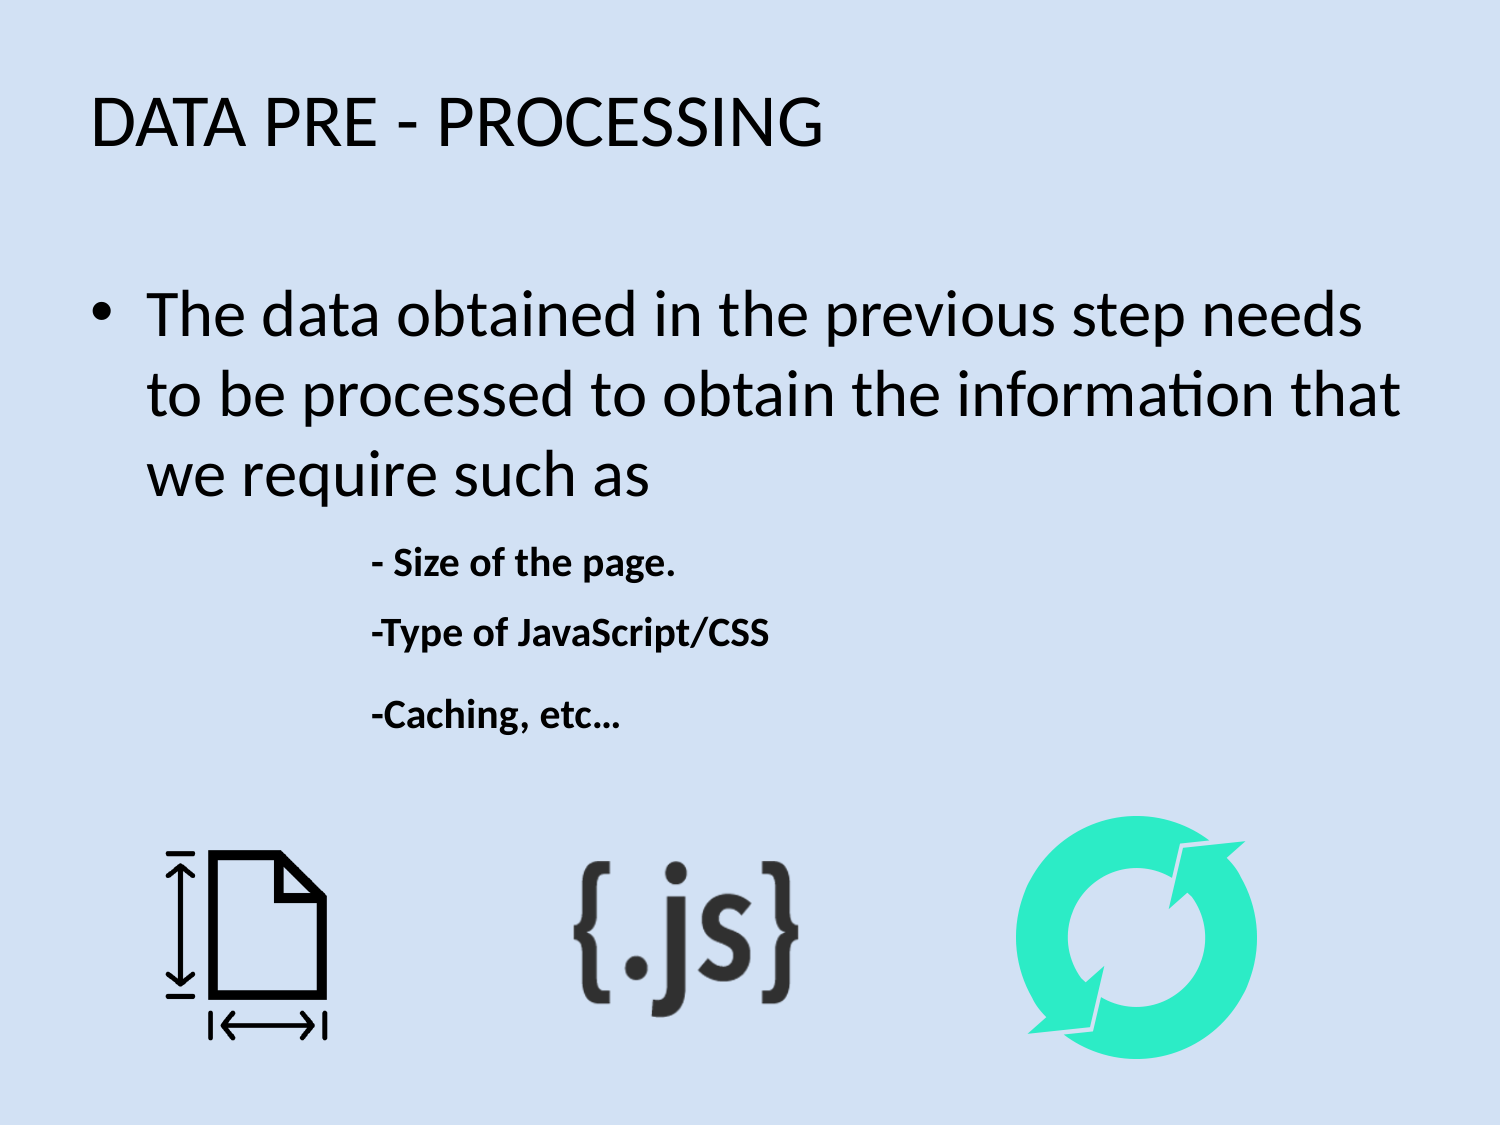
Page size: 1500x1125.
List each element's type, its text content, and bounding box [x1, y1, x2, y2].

picture [93, 843, 399, 1048]
list The data obtained in the previous step needs to be processed to obtain the information that we require such as [75, 262, 1425, 528]
text_box - Size of the page. [281, 527, 961, 597]
text_box -Type of JavaScript/CSS [281, 597, 961, 663]
picture [550, 796, 822, 1068]
text_box -Caching, etc… [281, 679, 961, 745]
picture [1007, 808, 1268, 1068]
title DATA PRE - PROCESSING [75, 45, 1425, 188]
